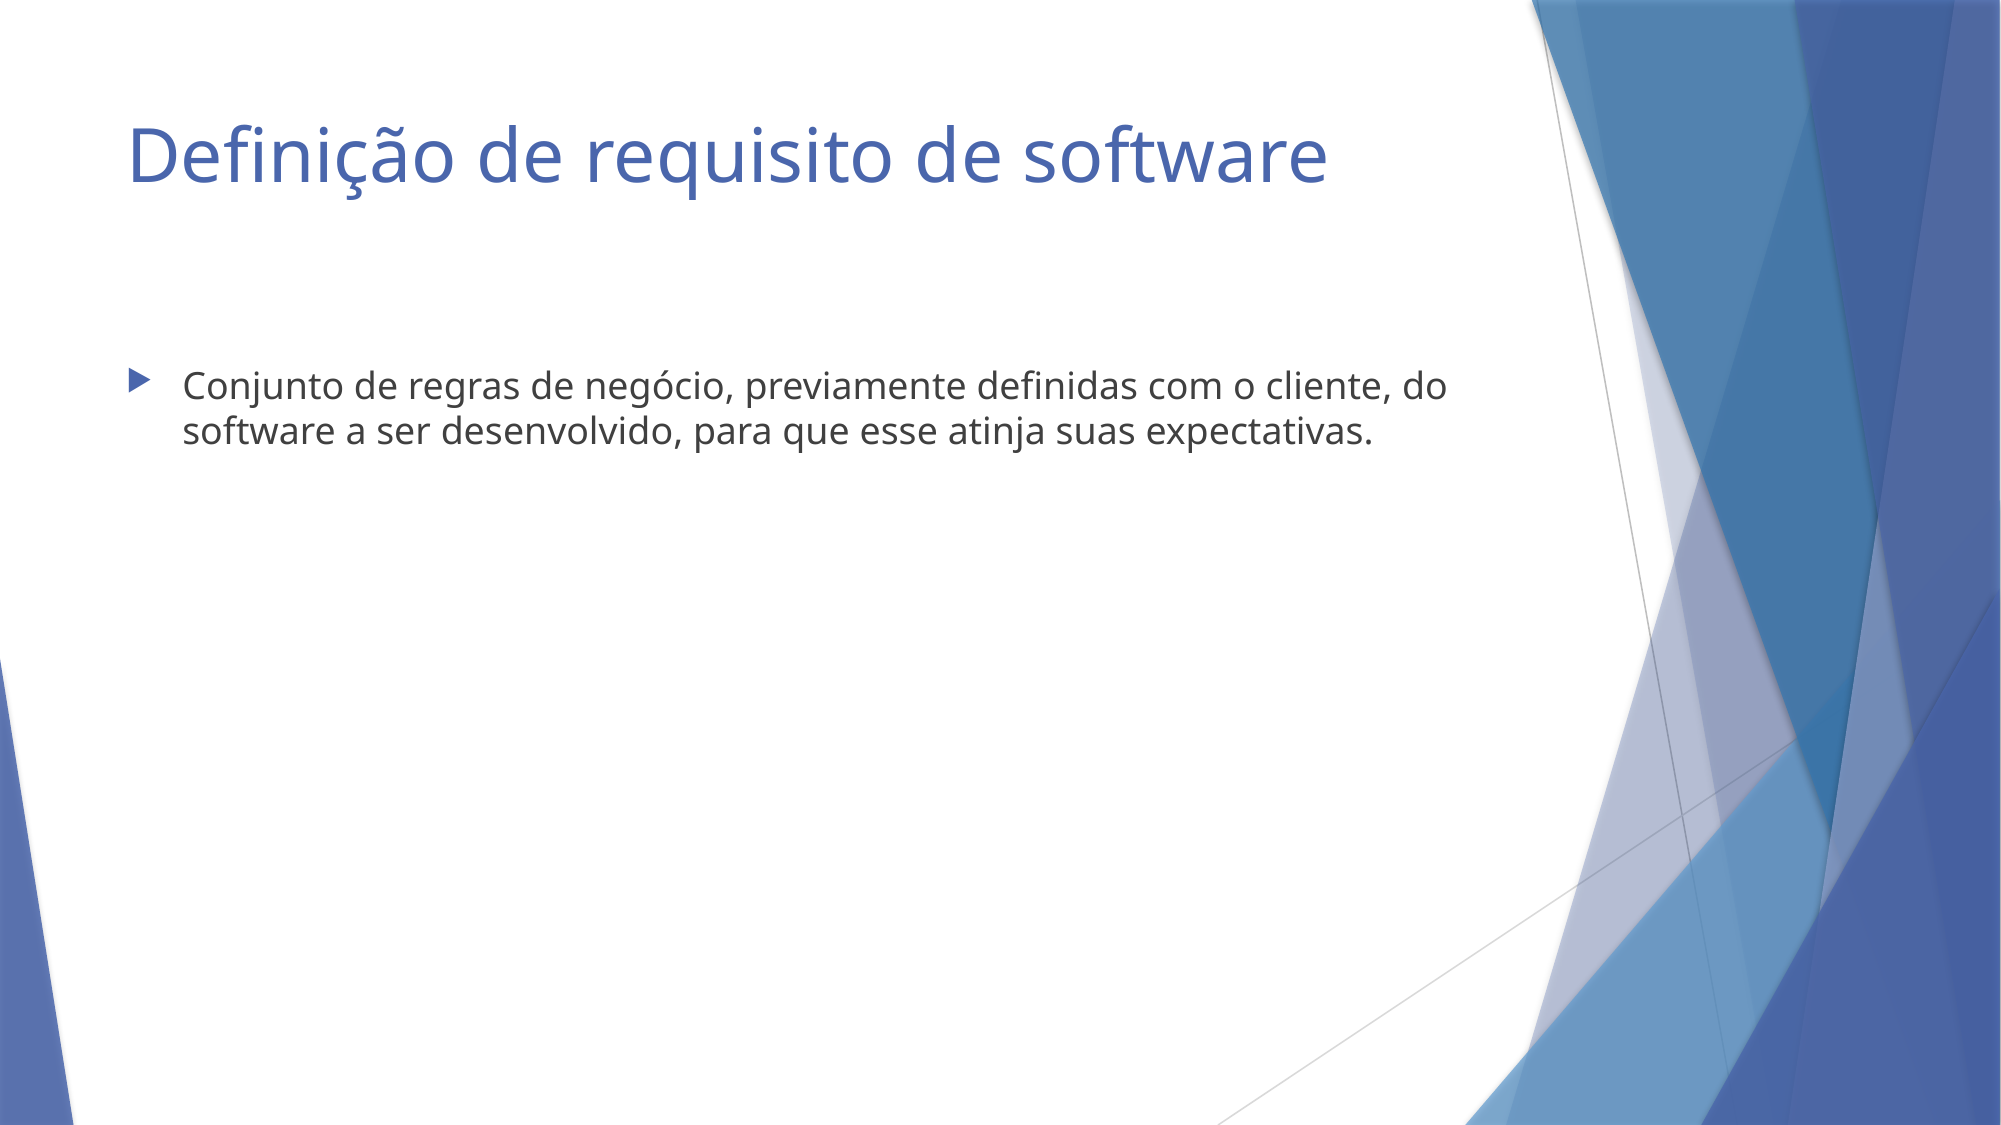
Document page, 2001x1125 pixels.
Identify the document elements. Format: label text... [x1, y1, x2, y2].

list Conjunto de regras de negócio, previamente definidas com o cliente, do software a ser desenvolvido, para que esse atinja suas expectativas. [111, 354, 1522, 992]
title Definição de requisito de software [111, 99, 1522, 317]
